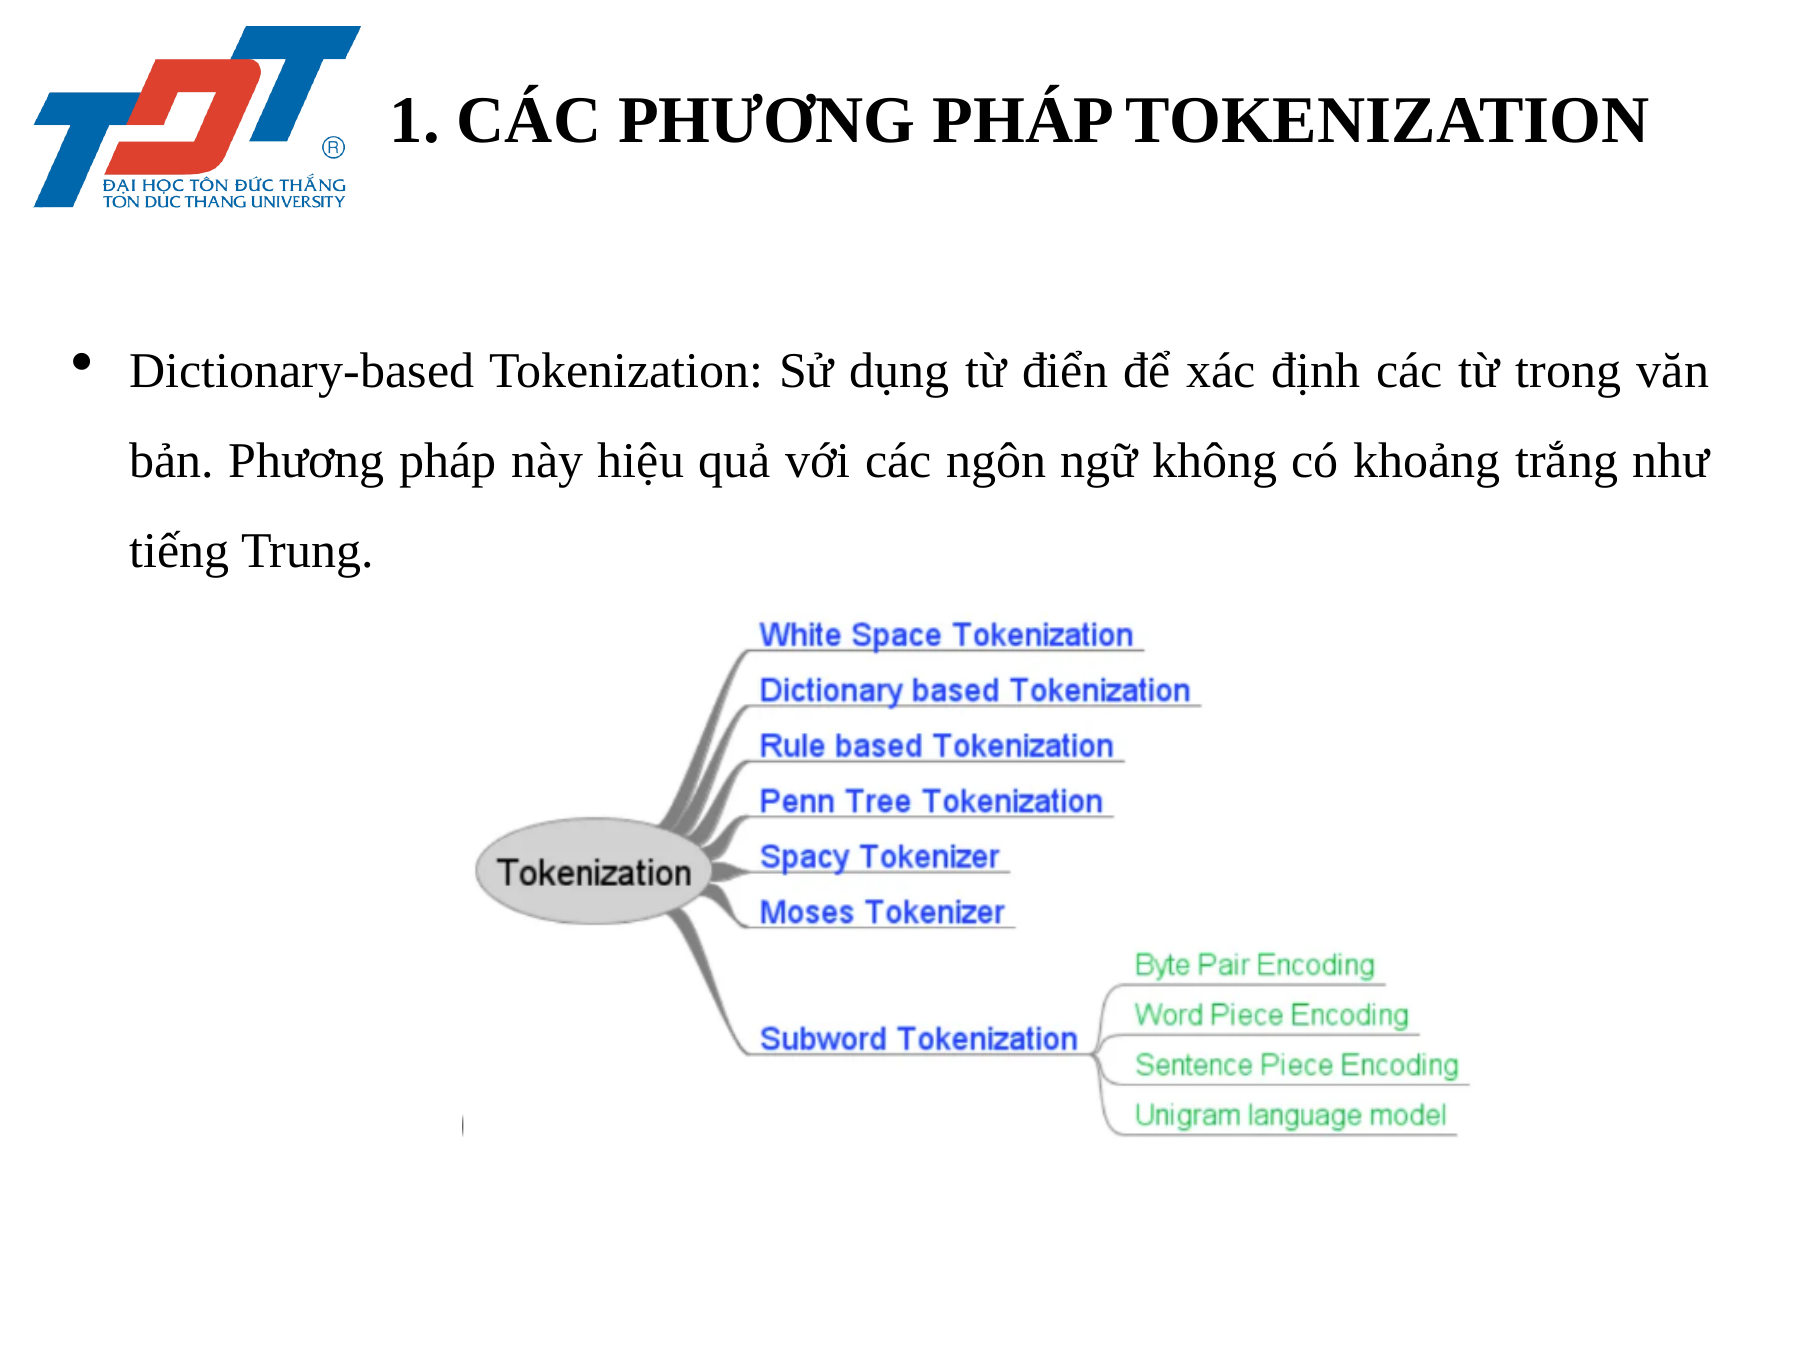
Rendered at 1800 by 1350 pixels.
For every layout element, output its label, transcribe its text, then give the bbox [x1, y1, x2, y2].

text_box Dictionary-based Tokenization: Sử dụng từ điển để xác định các từ trong văn bản. Phương pháp này hiệu quả với các ngôn ngữ không có khoảng trắng như tiếng Trung. [58, 299, 1725, 585]
picture [462, 572, 1501, 1140]
text_box 1. CÁC PHƯƠNG PHÁP TOKENIZATION [374, 68, 1800, 164]
picture [32, 26, 361, 208]
